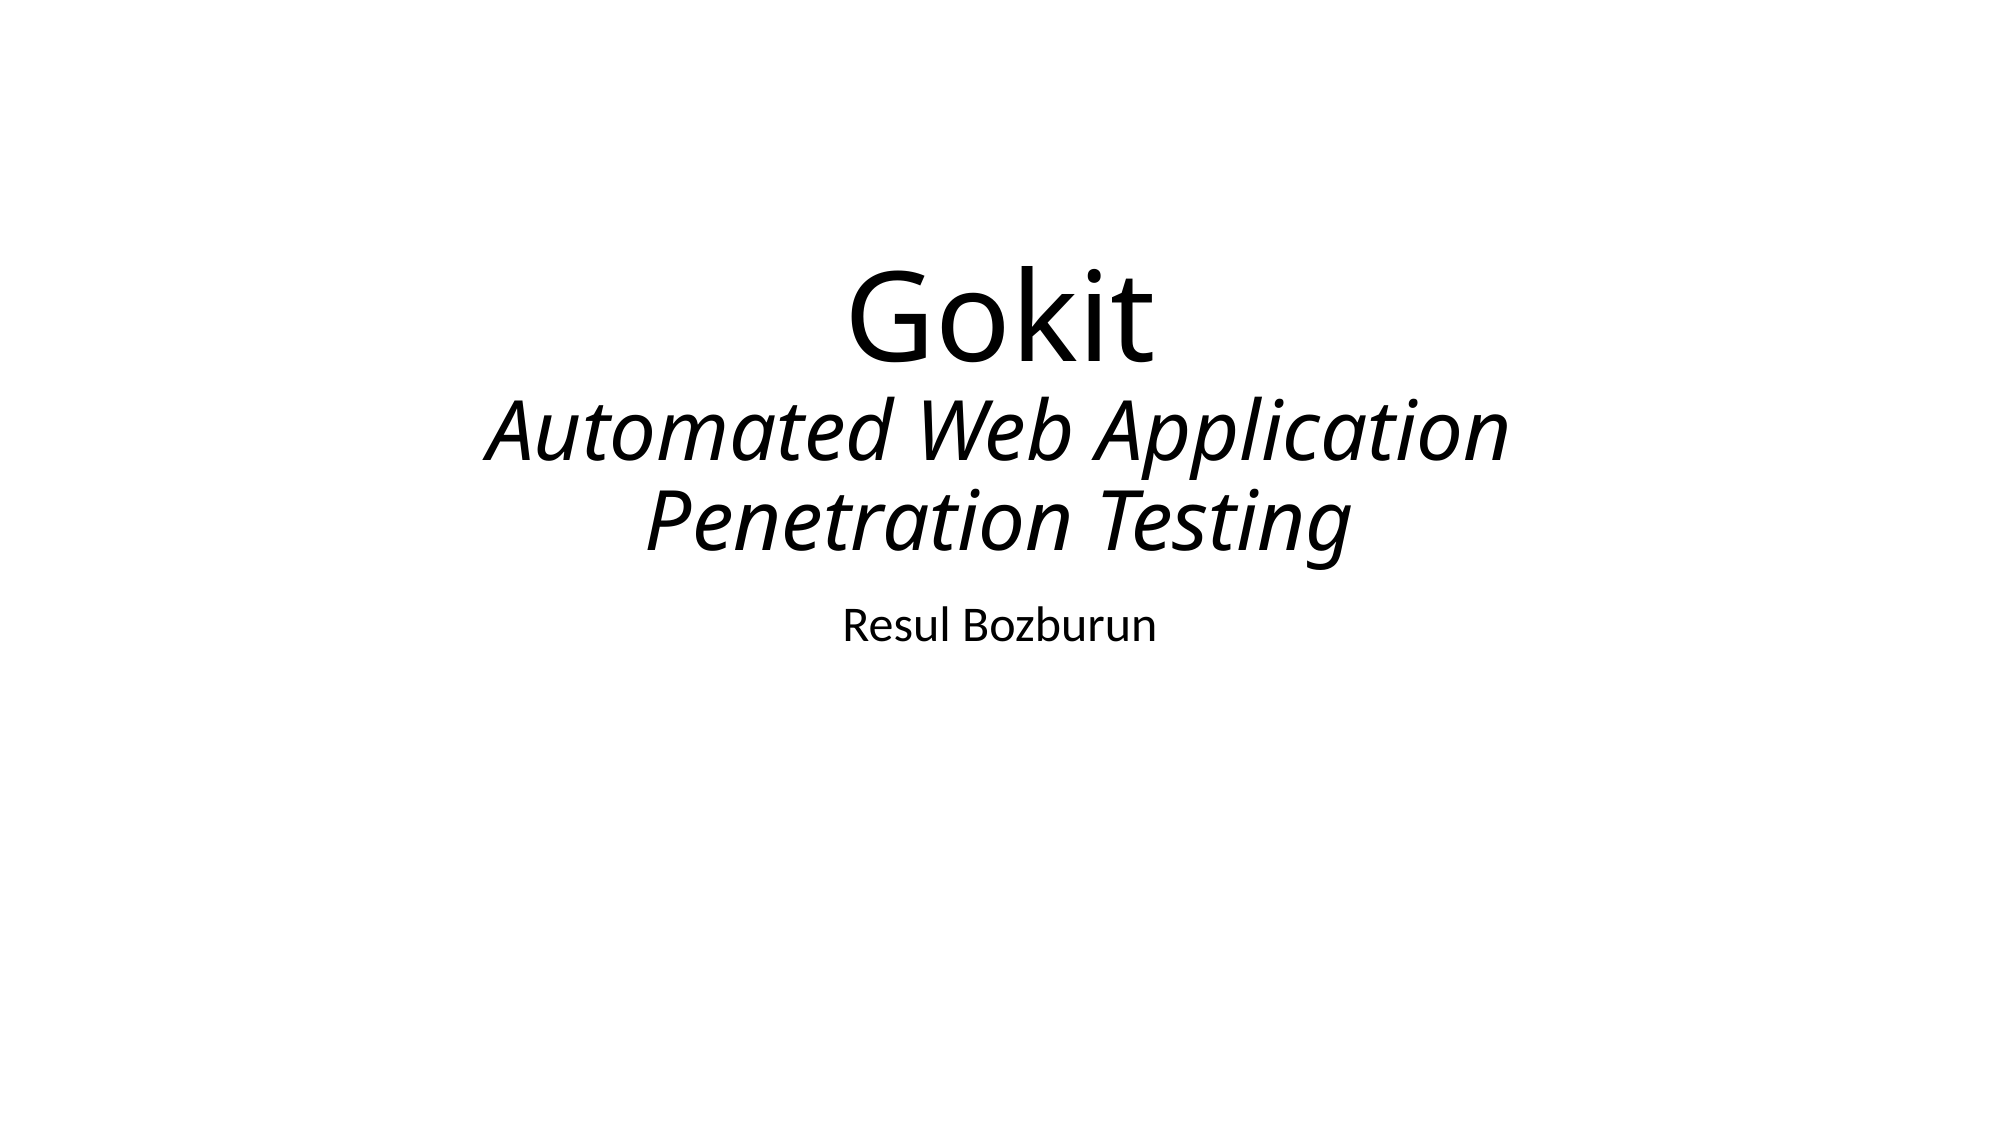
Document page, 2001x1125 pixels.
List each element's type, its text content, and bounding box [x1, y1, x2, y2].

subtitle Resul Bozburun [249, 590, 1750, 863]
title Gokit Automated Web Application Penetration Testing [249, 184, 1750, 576]
